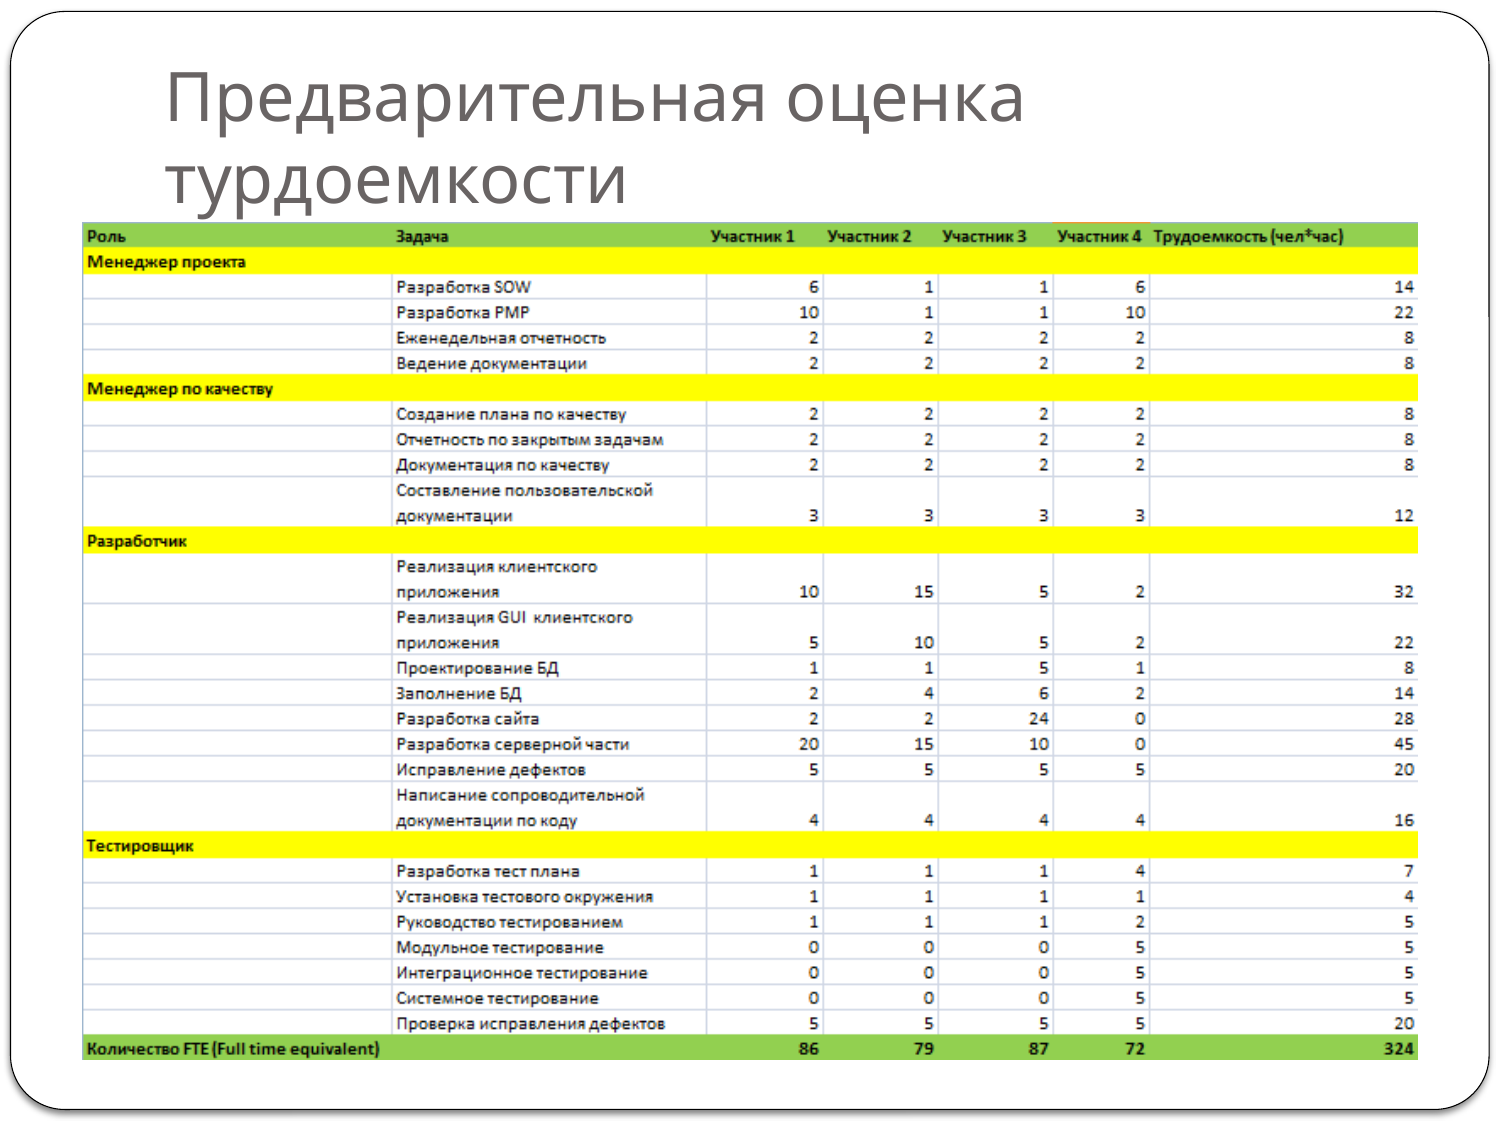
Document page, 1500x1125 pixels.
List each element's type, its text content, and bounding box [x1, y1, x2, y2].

title Предварительная оценка турдоемкости [150, 45, 1425, 233]
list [81, 222, 1419, 1060]
